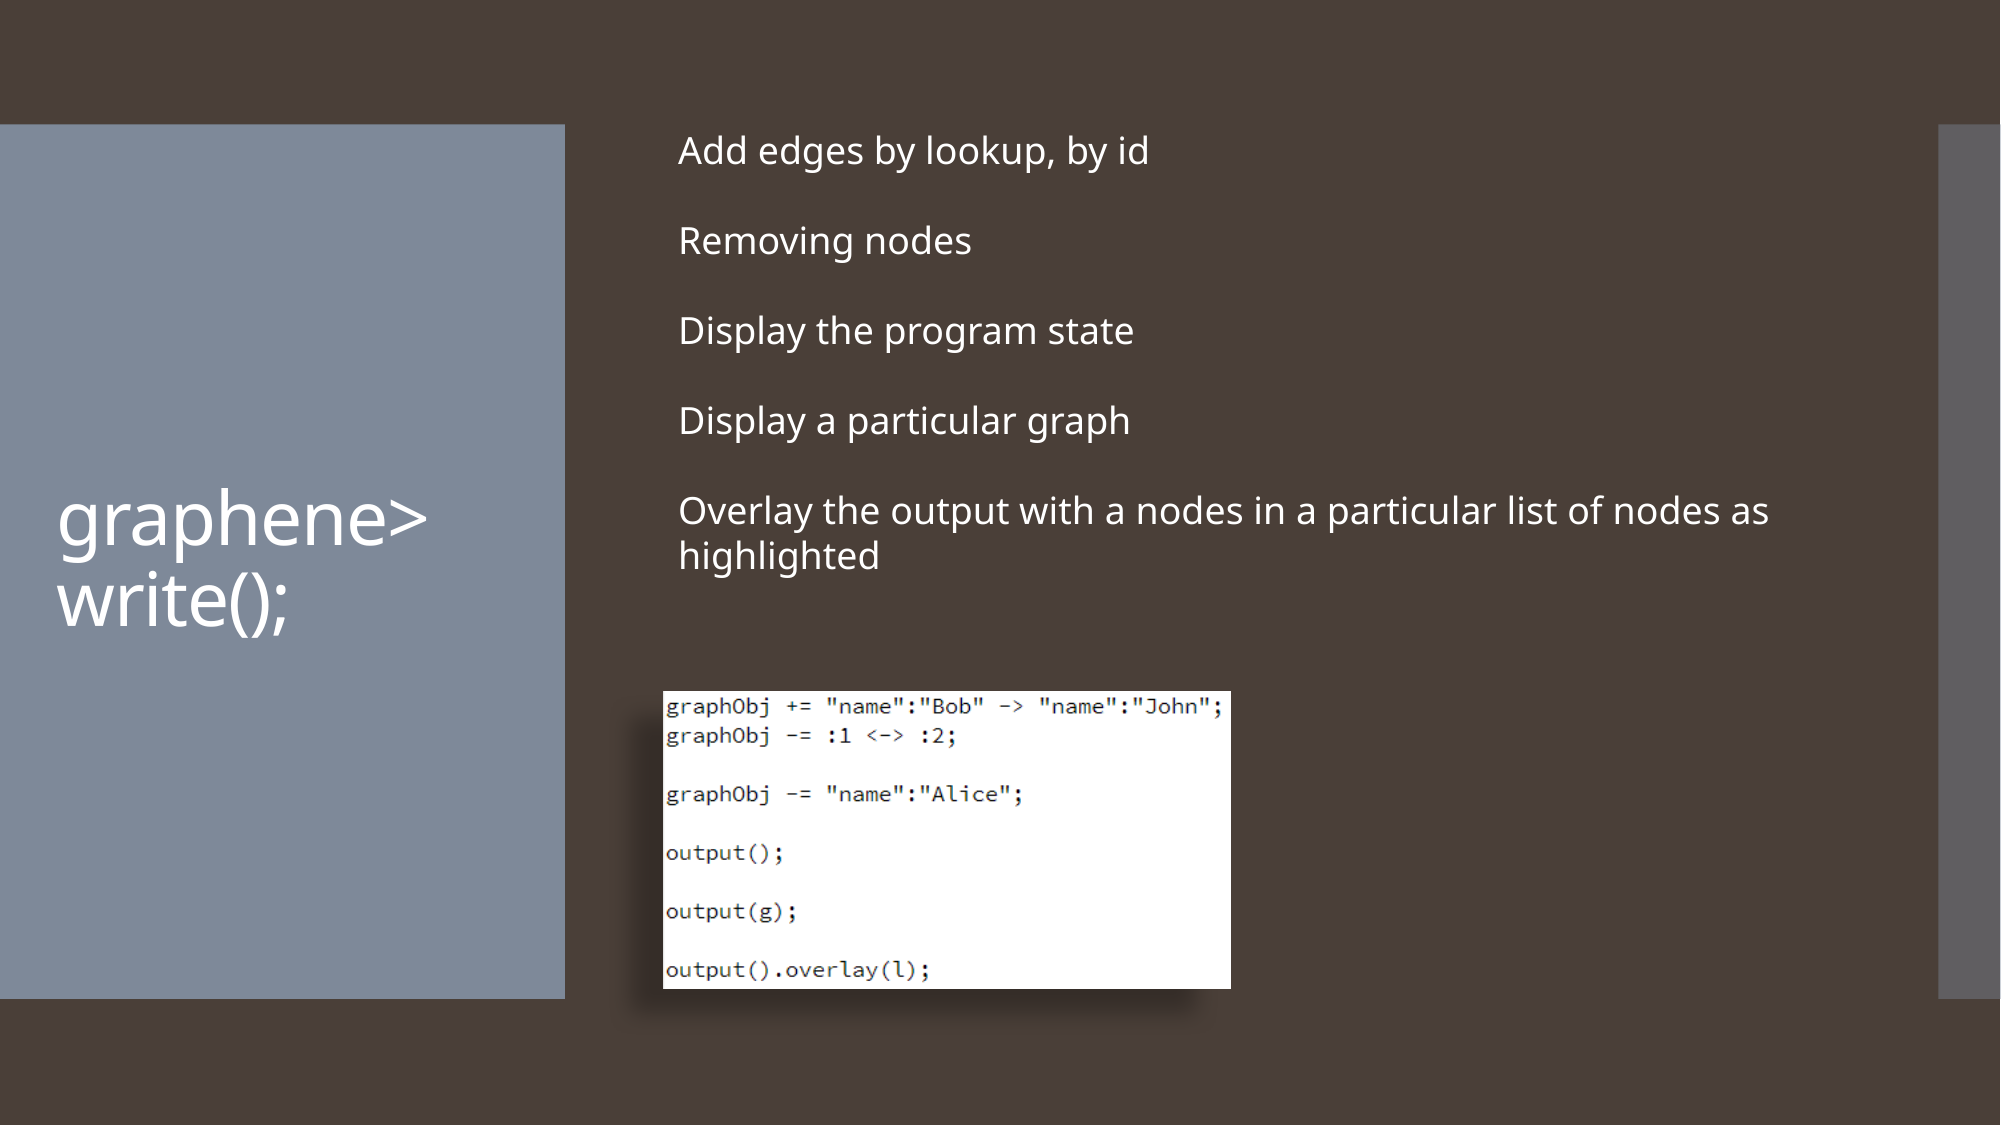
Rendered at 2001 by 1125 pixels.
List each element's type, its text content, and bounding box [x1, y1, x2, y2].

text_box Add edges by lookup, by id Removing nodes Display the program state Display a particular graph Overlay the output with a nodes in a particular list of nodes as highlighted [663, 119, 1867, 585]
title graphene> write(); [41, 184, 525, 940]
picture [662, 690, 1231, 989]
